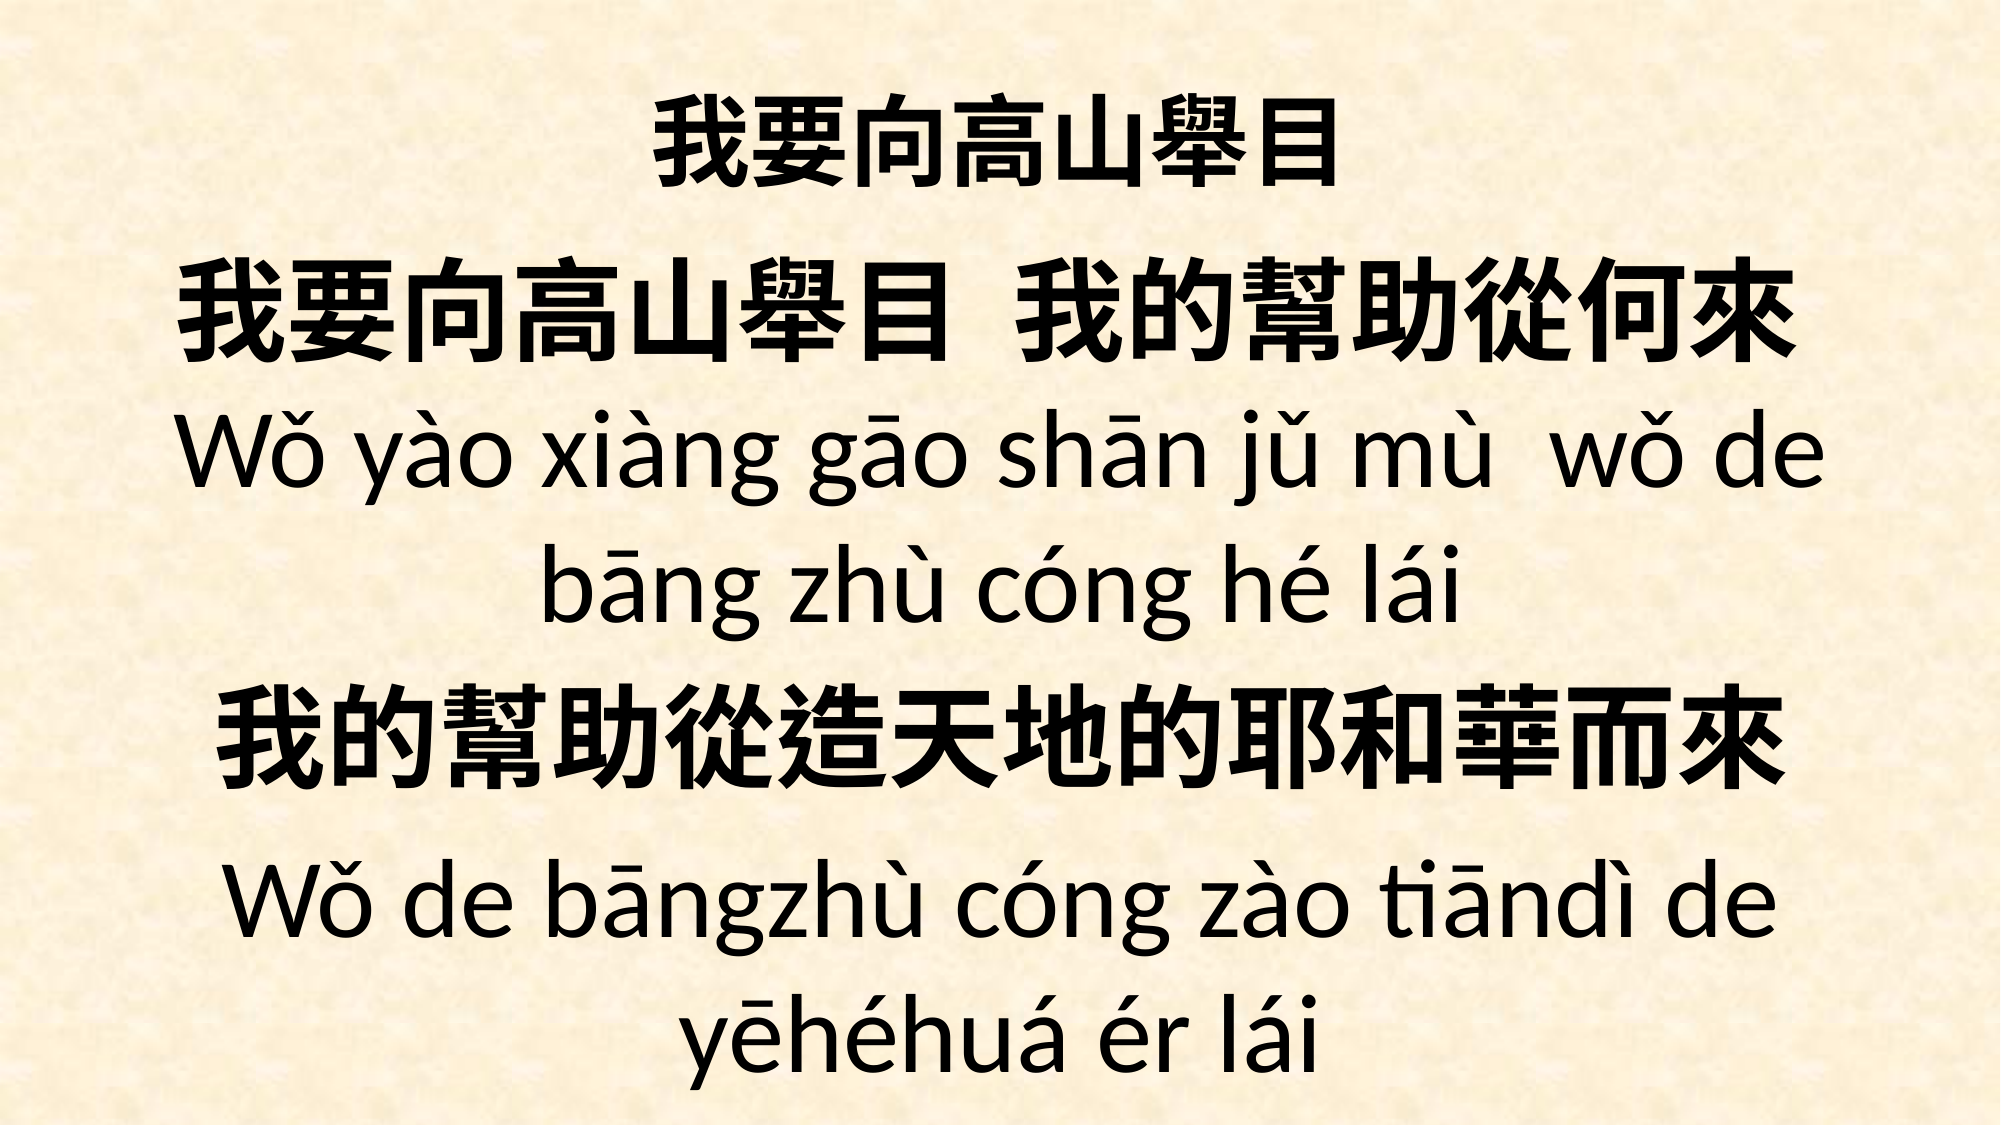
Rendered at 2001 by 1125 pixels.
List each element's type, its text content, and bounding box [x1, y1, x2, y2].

picture [0, 0, 2001, 1125]
title 我要向高山舉目 [99, 45, 1900, 232]
list 我要向高山舉目 我的幫助從何來Wǒ yào xiàng gāo shān jǔ mù wǒ de bāng zhù cóng hé lái 我的幫助從造天地的耶和華而來 Wǒ de bāngzhù cóng zào tiāndì de yēhéhuá ér lái [99, 232, 1902, 1125]
